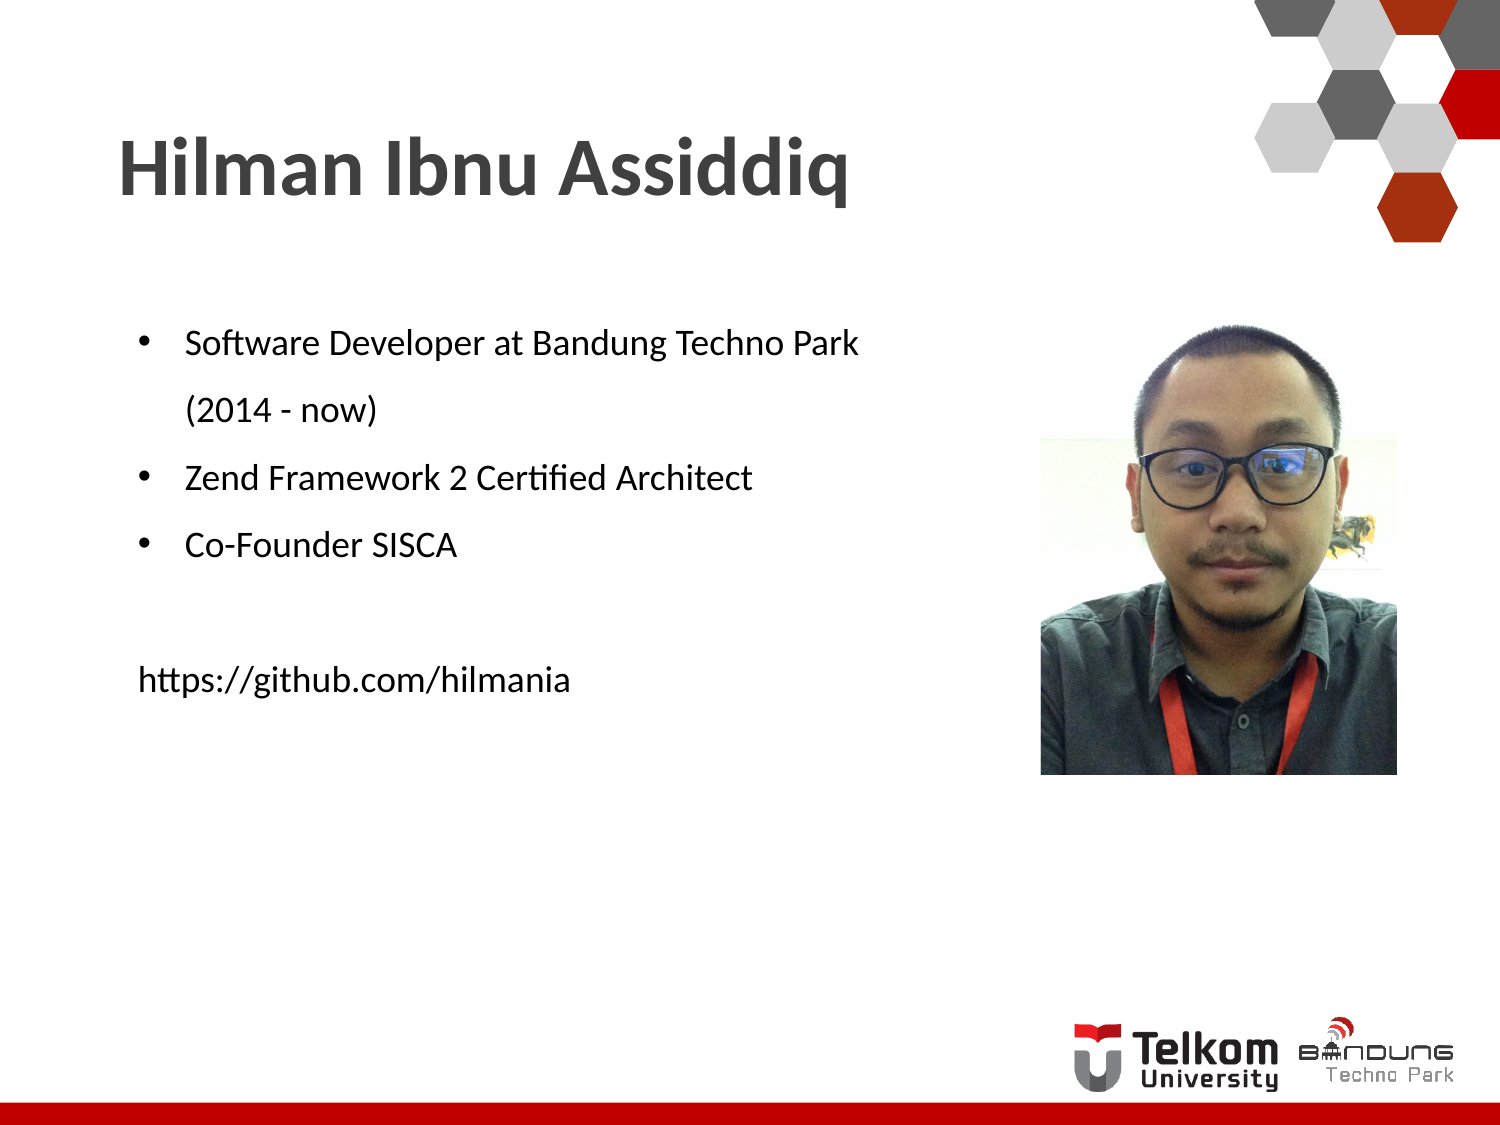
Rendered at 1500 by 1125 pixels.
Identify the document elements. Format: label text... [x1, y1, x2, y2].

picture [1041, 299, 1397, 358]
text_box Software Developer at Bandung Techno Park (2014 - now) Zend Framework 2 Certified Architect Co-Founder SISCA https://github.com/hilmania [123, 287, 954, 708]
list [980, 358, 1457, 715]
picture [1072, 1000, 1475, 1102]
title Hilman Ibnu Assiddiq [103, 59, 1397, 278]
picture [1041, 715, 1397, 774]
